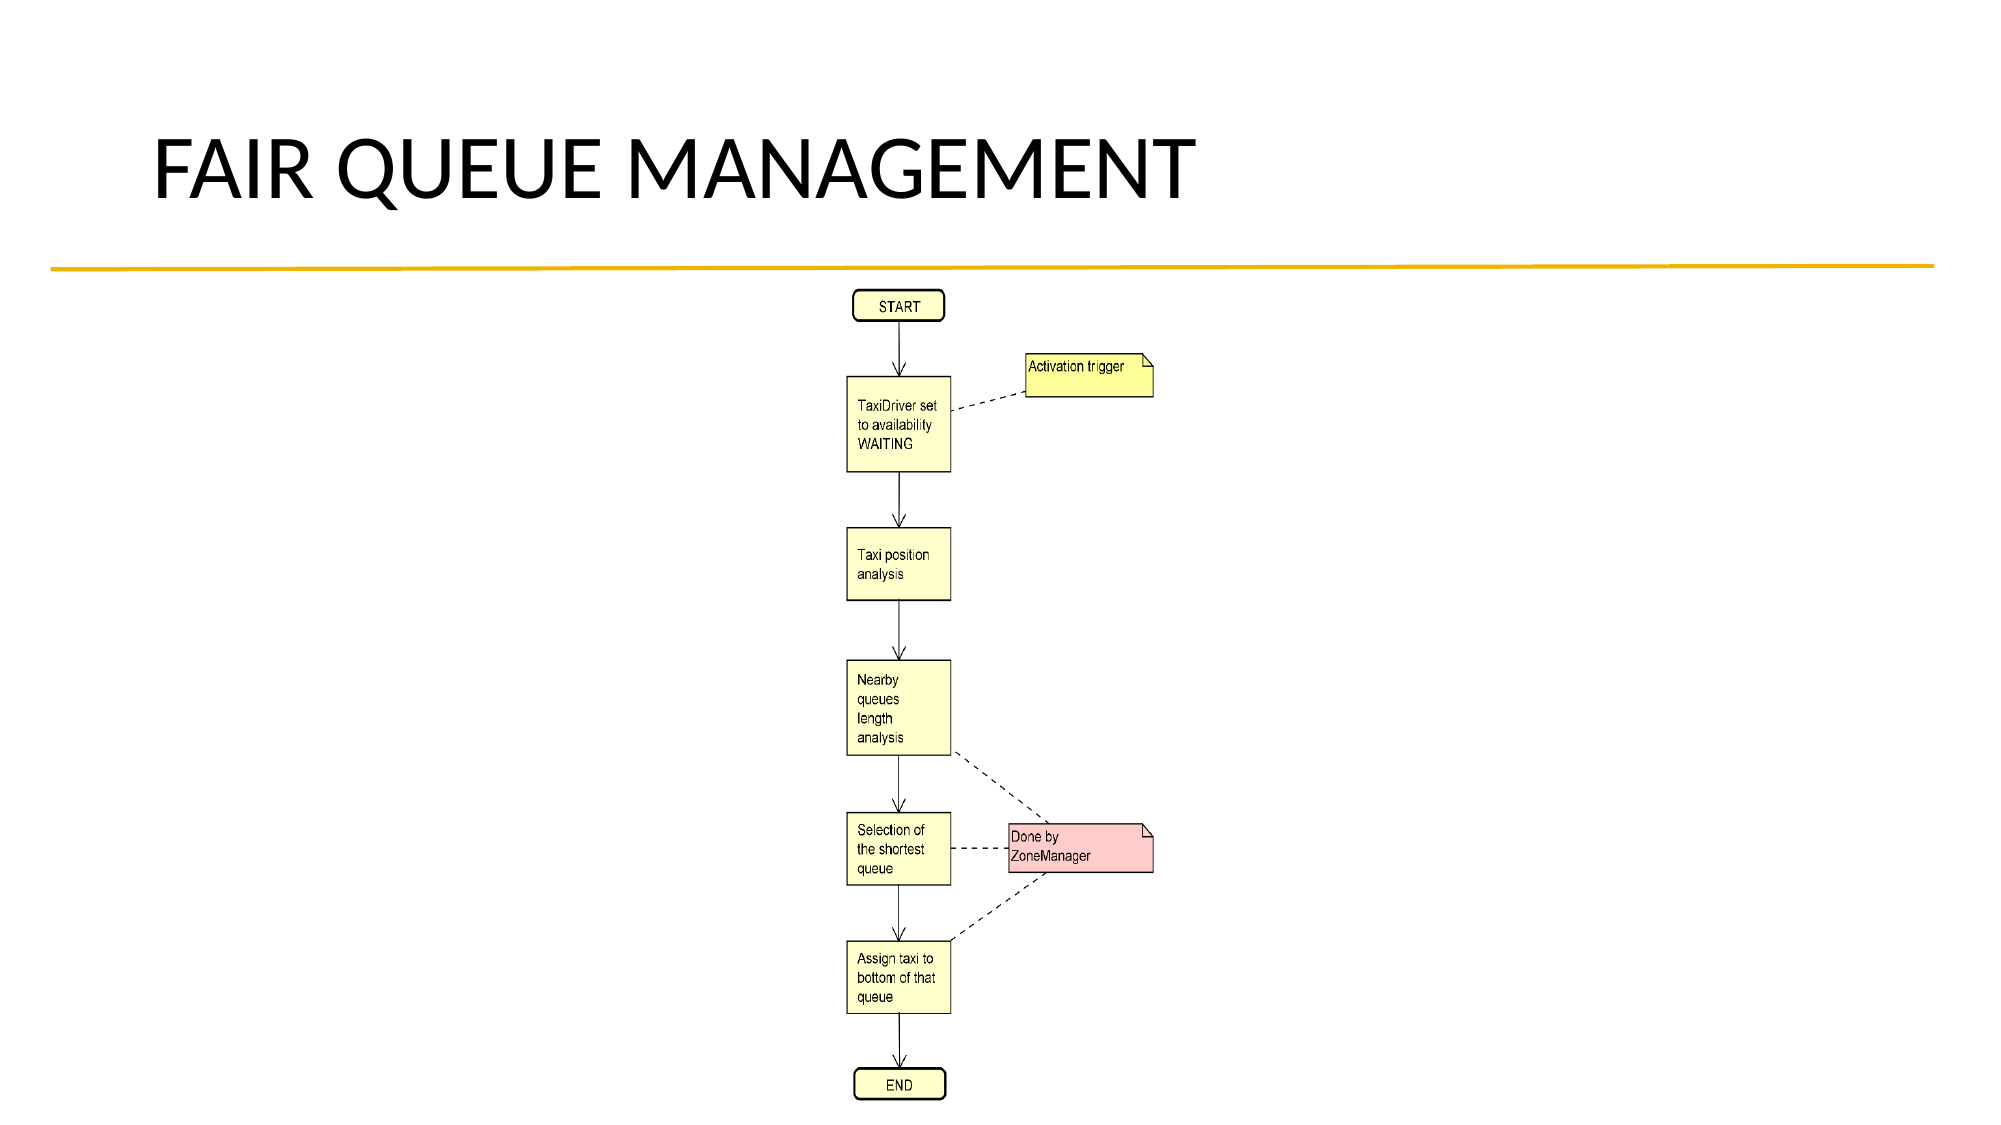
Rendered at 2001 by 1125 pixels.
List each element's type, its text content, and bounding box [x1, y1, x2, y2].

title FAIR QUEUE MANAGEMENT [137, 59, 1863, 278]
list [836, 277, 1164, 1112]
